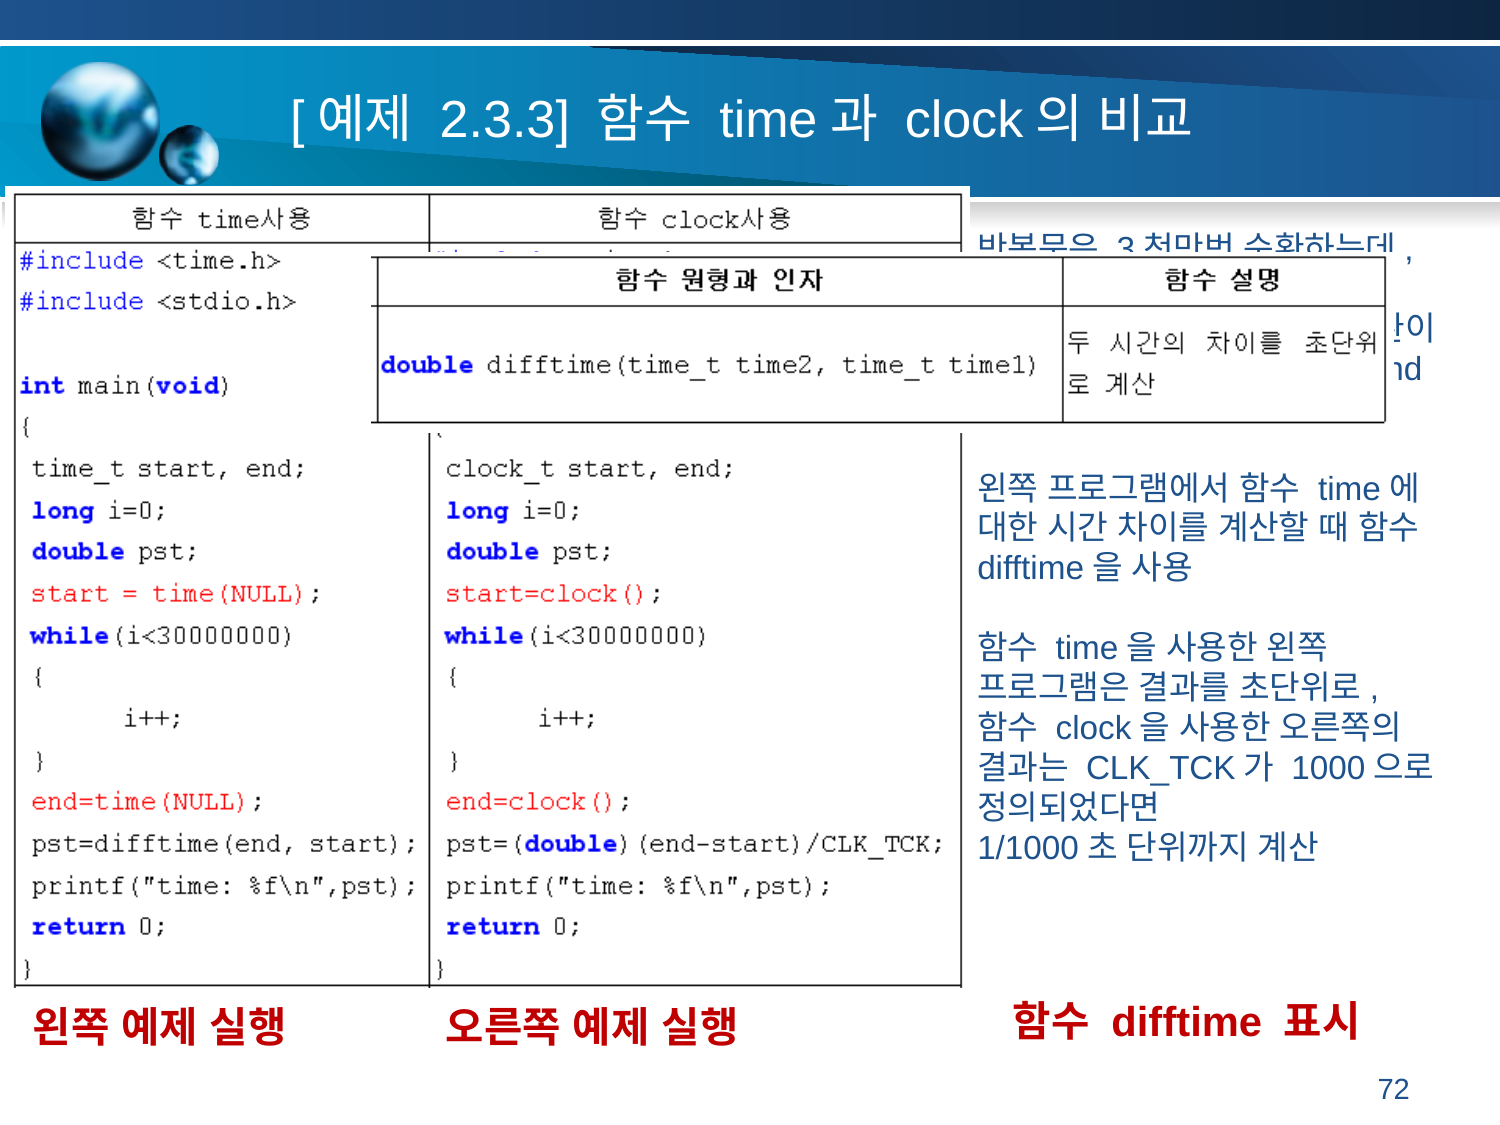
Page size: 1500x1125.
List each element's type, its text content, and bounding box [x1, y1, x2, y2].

picture [160, 126, 218, 184]
text_box 왼쪽 예제 실행 [17, 997, 325, 1058]
picture [5, 185, 1395, 988]
title [예제 2.3.3] 함수 time과 clock의 비교 [274, 44, 1363, 188]
text_box 오른쪽 예제 실행 [431, 997, 869, 1058]
text_box 함수 difftime 표시 [998, 987, 1436, 1053]
text_box 반복문은 3천만번 순환하는데, 순환하기 직전에 변수 start에 현재 시간 값을 저장하고, 순환이 끝난 직후에 시간 값을 변수 end에 저장하여 그 차이를 계산. 왼쪽 프로그램에서 함수 time에 대한 시간 차이를 계산할 때 함수 difftime을 사용 함수 time을 사용한 왼쪽 프로그램은 결과를 초단위로, 함수 clock을 사용한 오른쪽의 결과는 CLK_TCK가 1000으로 정의되었다면 1/1000초 단위까지 계산 [976, 219, 1471, 874]
slide_number 72 [1074, 1062, 1426, 1103]
picture [42, 63, 159, 180]
